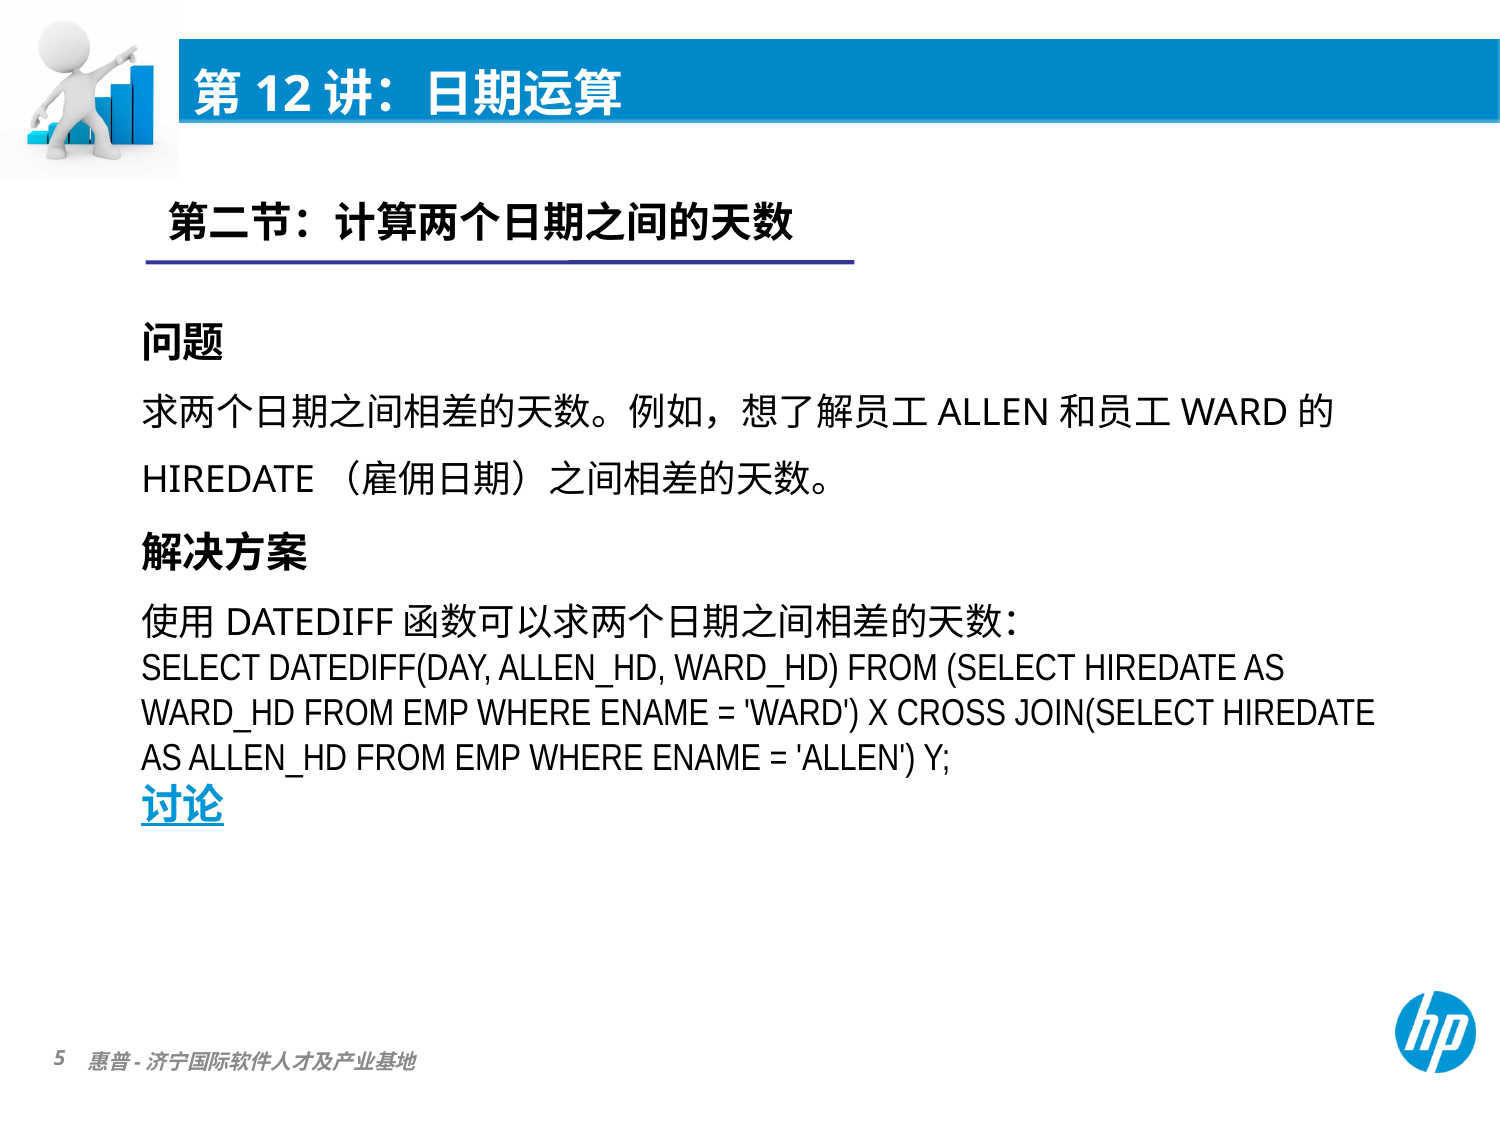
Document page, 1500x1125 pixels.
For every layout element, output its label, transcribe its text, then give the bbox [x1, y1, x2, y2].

picture [576, 69, 620, 115]
picture [1443, 991, 1476, 1022]
text_box 问题 求两个日期之间相差的天数。例如，想了解员工ALLEN和员工WARD的HIREDATE（雇佣日期）之间相差的天数。 解决方案 使用DATEDIFF函数可以求两个日期之间相差的天数： SELECT DATEDIFF(DAY, ALLEN_HD, WARD_HD) FROM (SELECT HIREDATE AS WARD_HD FROM EMP WHERE ENAME = 'WARD') X CROSS JOIN(SELECT HIREDATE AS ALLEN_HD FROM EMP WHERE ENAME = 'ALLEN') Y; 讨论 [126, 283, 1392, 846]
picture [329, 71, 337, 79]
picture [382, 79, 389, 87]
picture [285, 75, 309, 110]
picture [1395, 1015, 1468, 1073]
picture [340, 69, 371, 115]
picture [325, 84, 340, 113]
picture [382, 103, 389, 111]
picture [525, 86, 571, 115]
picture [528, 72, 537, 80]
picture [1446, 1042, 1476, 1073]
picture [196, 69, 240, 115]
picture [543, 72, 567, 76]
picture [539, 83, 570, 105]
picture [0, 0, 1500, 179]
picture [475, 70, 519, 115]
picture [431, 72, 465, 114]
picture [1395, 991, 1438, 1050]
text_box 第二节：计算两个日期之间的天数 [167, 196, 842, 247]
picture [259, 76, 274, 110]
